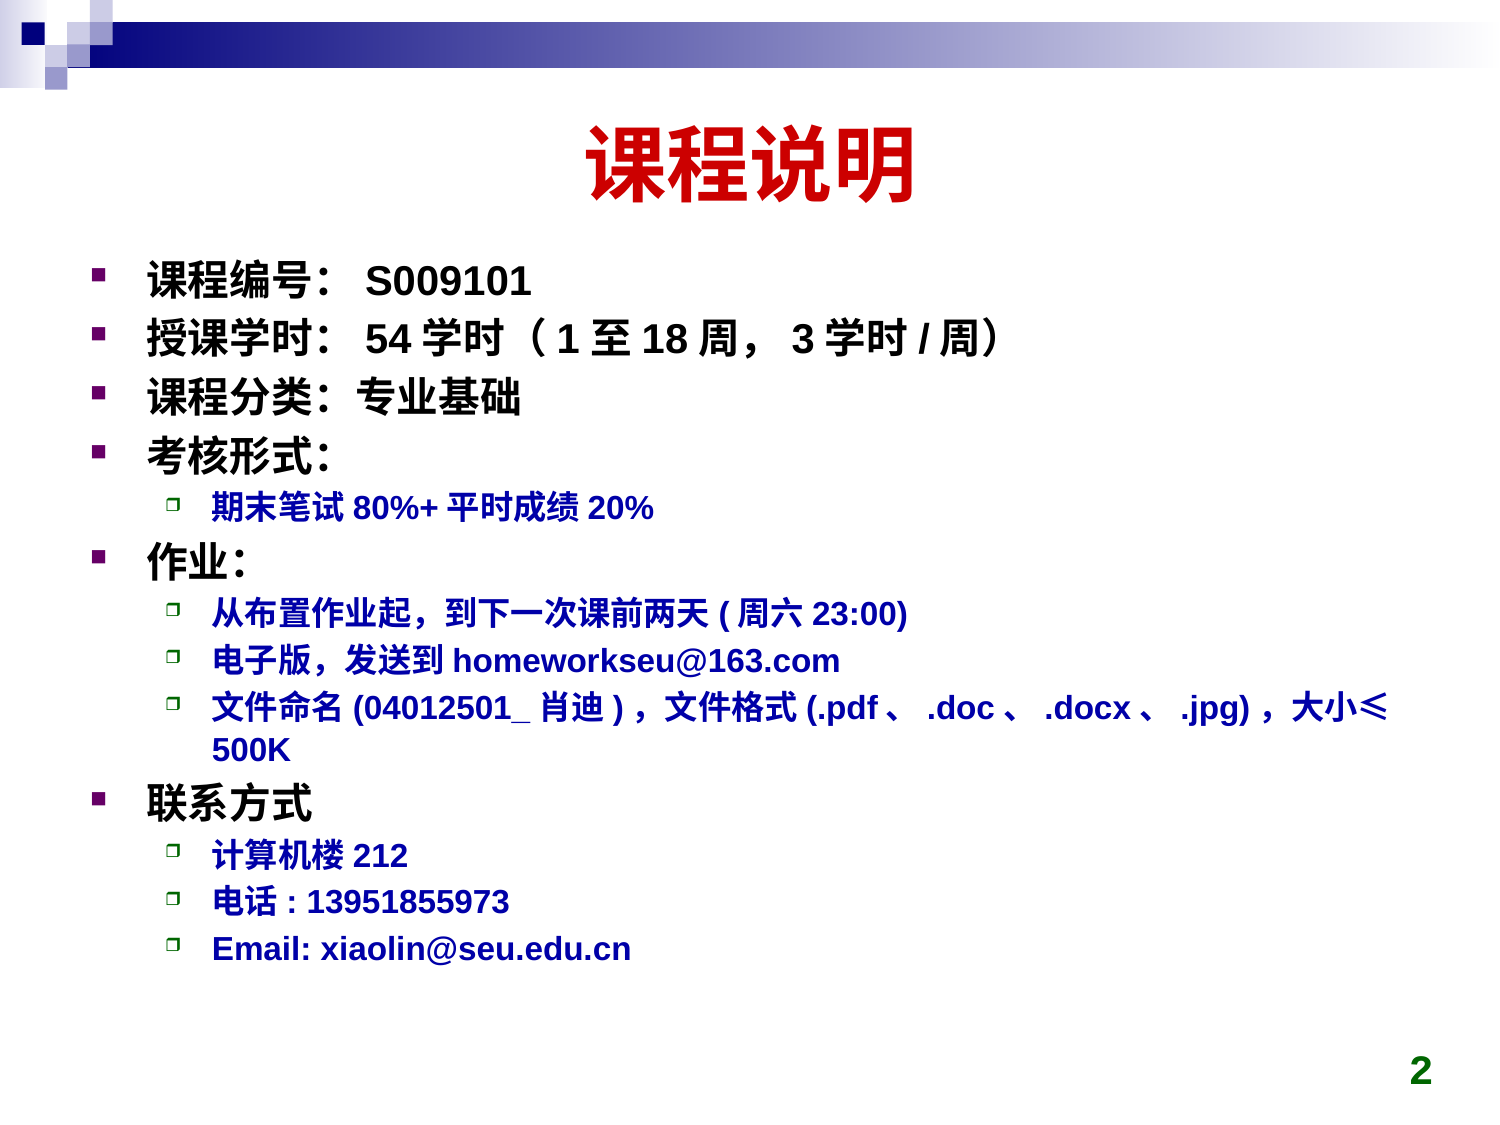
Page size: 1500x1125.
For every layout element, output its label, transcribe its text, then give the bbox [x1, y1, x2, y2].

list 课程编号：S009101 授课学时：54学时（1至18周，3学时/周） 课程分类：专业基础 考核形式： 期末笔试80%+平时成绩20% 作业： 从布置作业起，到下一次课前两天(周六23:00) 电子版，发送到homeworkseu@163.com 文件命名(04012501_肖迪)，文件格式(.pdf、.doc、.docx、.jpg)，大小≤500K 联系方式 计算机楼212 电话: 13951855973 Email: xiaolin@seu.edu.cn [75, 243, 1425, 1024]
title 课程说明 [75, 75, 1425, 243]
slide_number 2 [1098, 1025, 1449, 1100]
